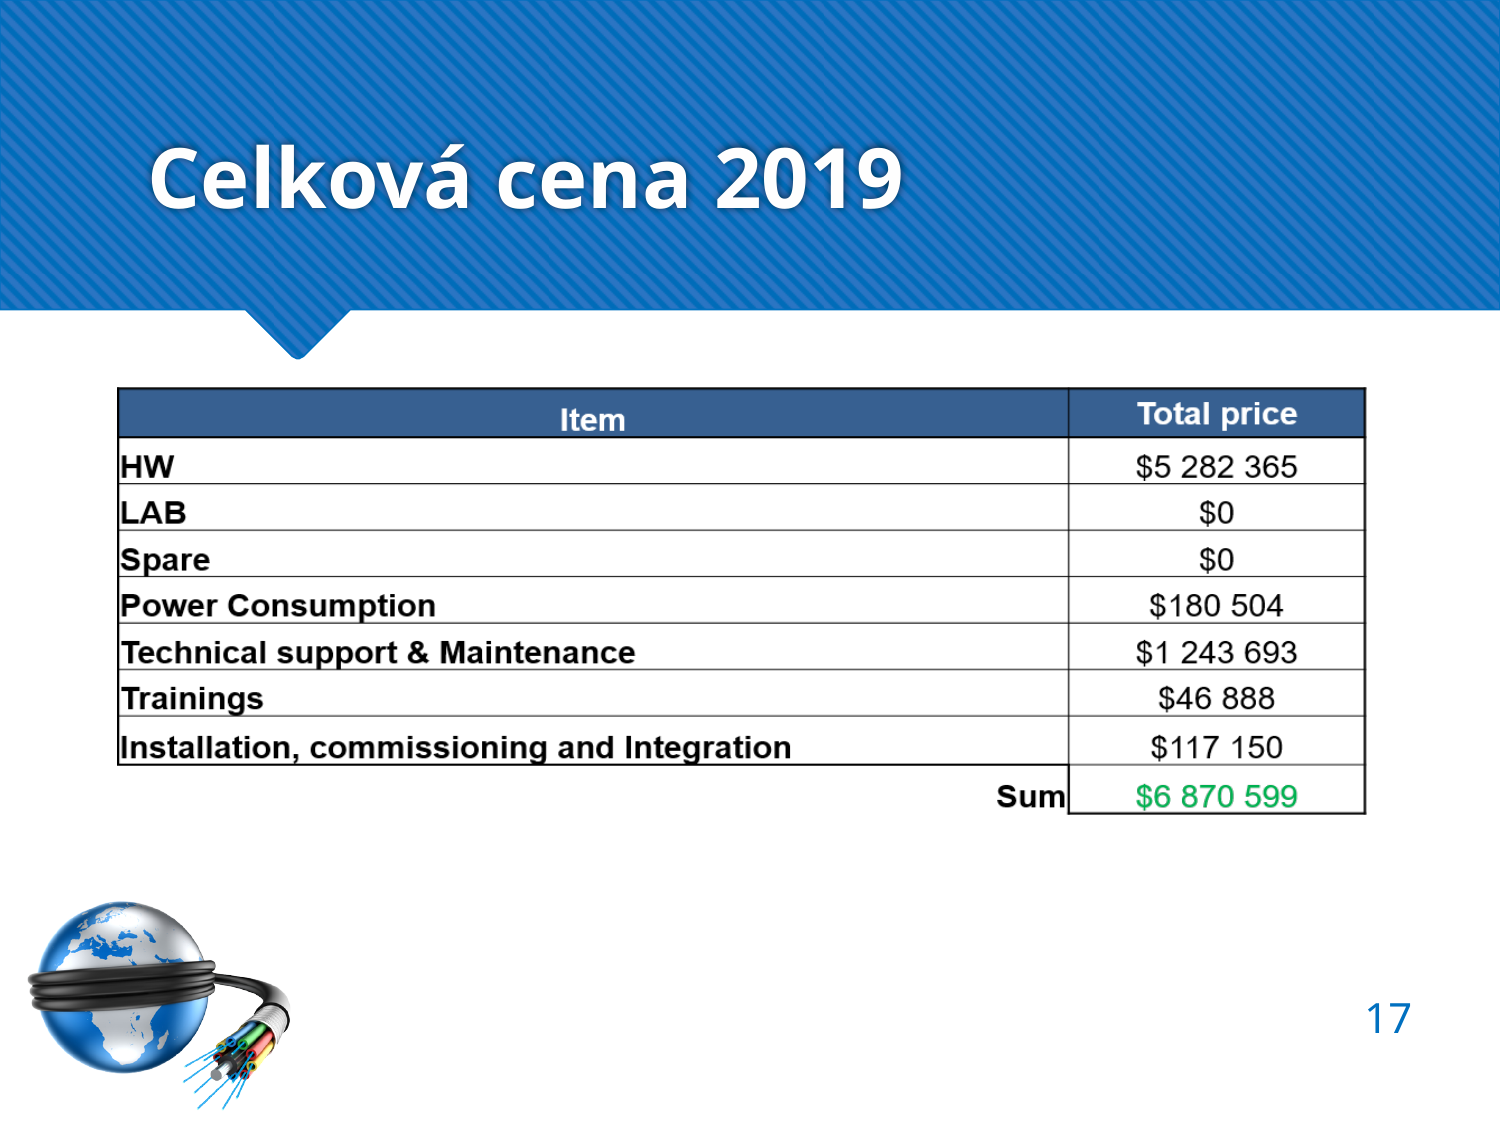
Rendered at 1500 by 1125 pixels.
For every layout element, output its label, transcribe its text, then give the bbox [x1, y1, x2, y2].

slide_number 17 [1296, 970, 1428, 1051]
picture [17, 892, 304, 1121]
title Celková cena 2019 [132, 73, 1368, 233]
picture [117, 385, 1368, 833]
